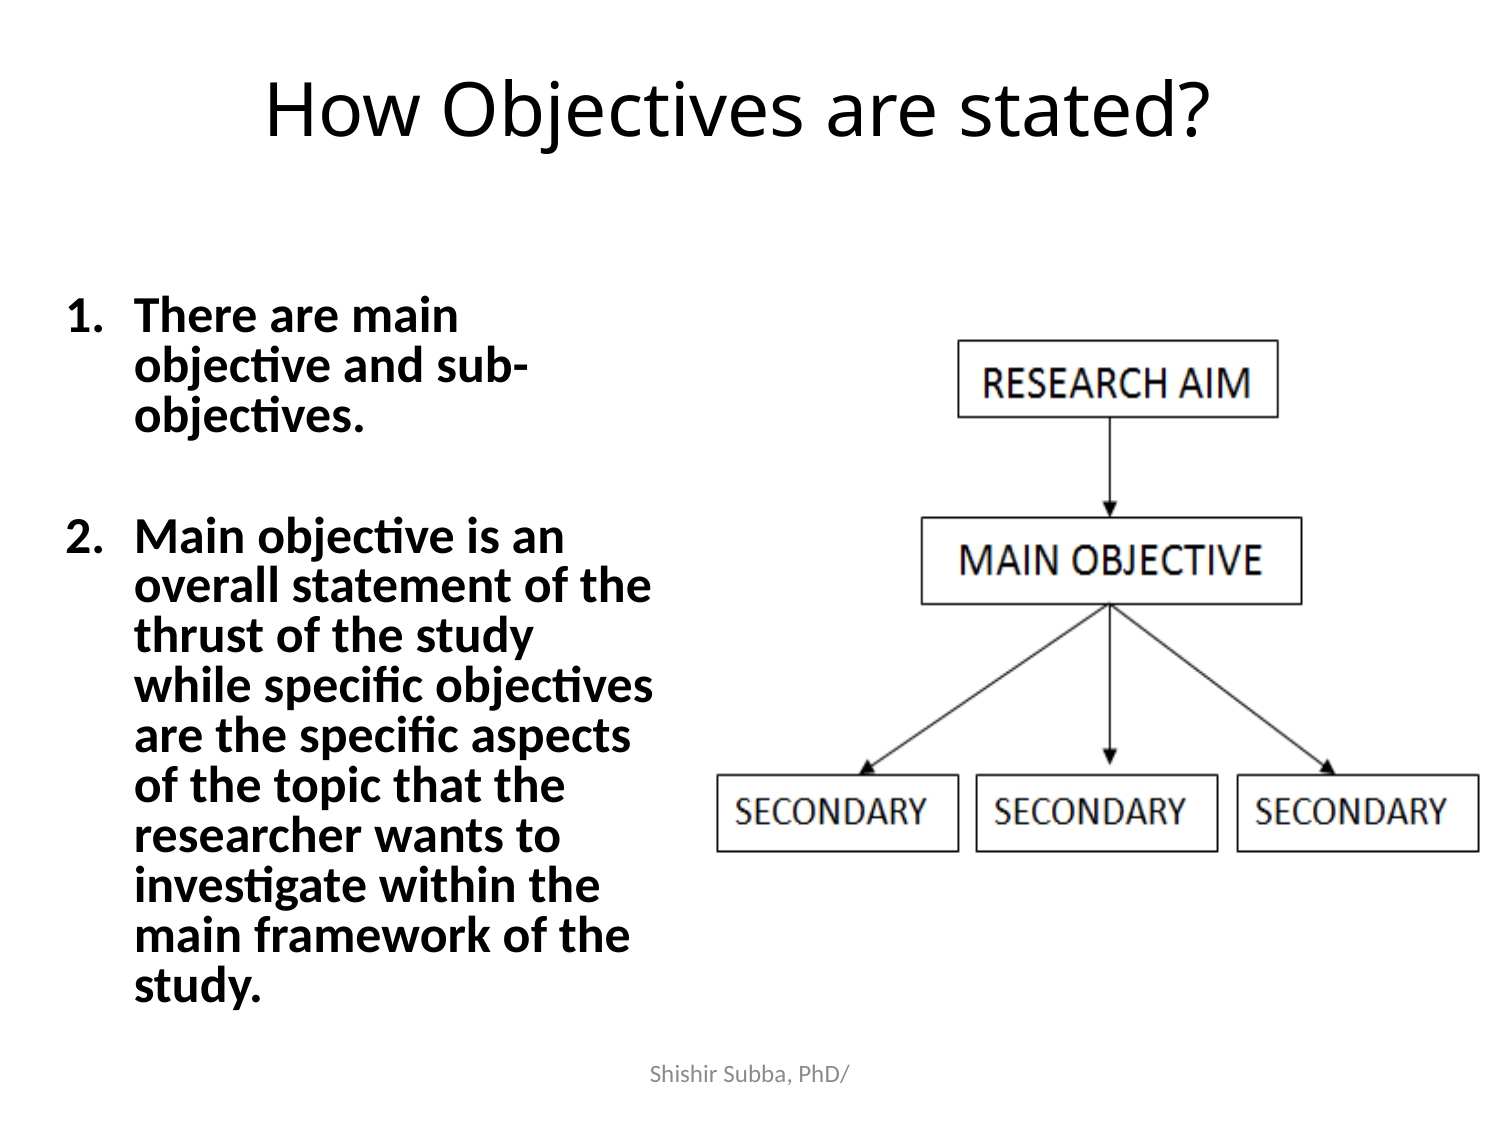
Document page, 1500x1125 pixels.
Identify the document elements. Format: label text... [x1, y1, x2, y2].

footer Shishir Subba, PhD/ [512, 1042, 988, 1103]
title How Objectives are stated? [99, 37, 1376, 176]
subtitle There are main objective and sub-objectives. Main objective is an overall statement of the thrust of the study while specific objectives are the specific aspects of the topic that the researcher wants to investigate within the main framework of the study. [49, 224, 676, 1038]
picture [694, 312, 1500, 863]
